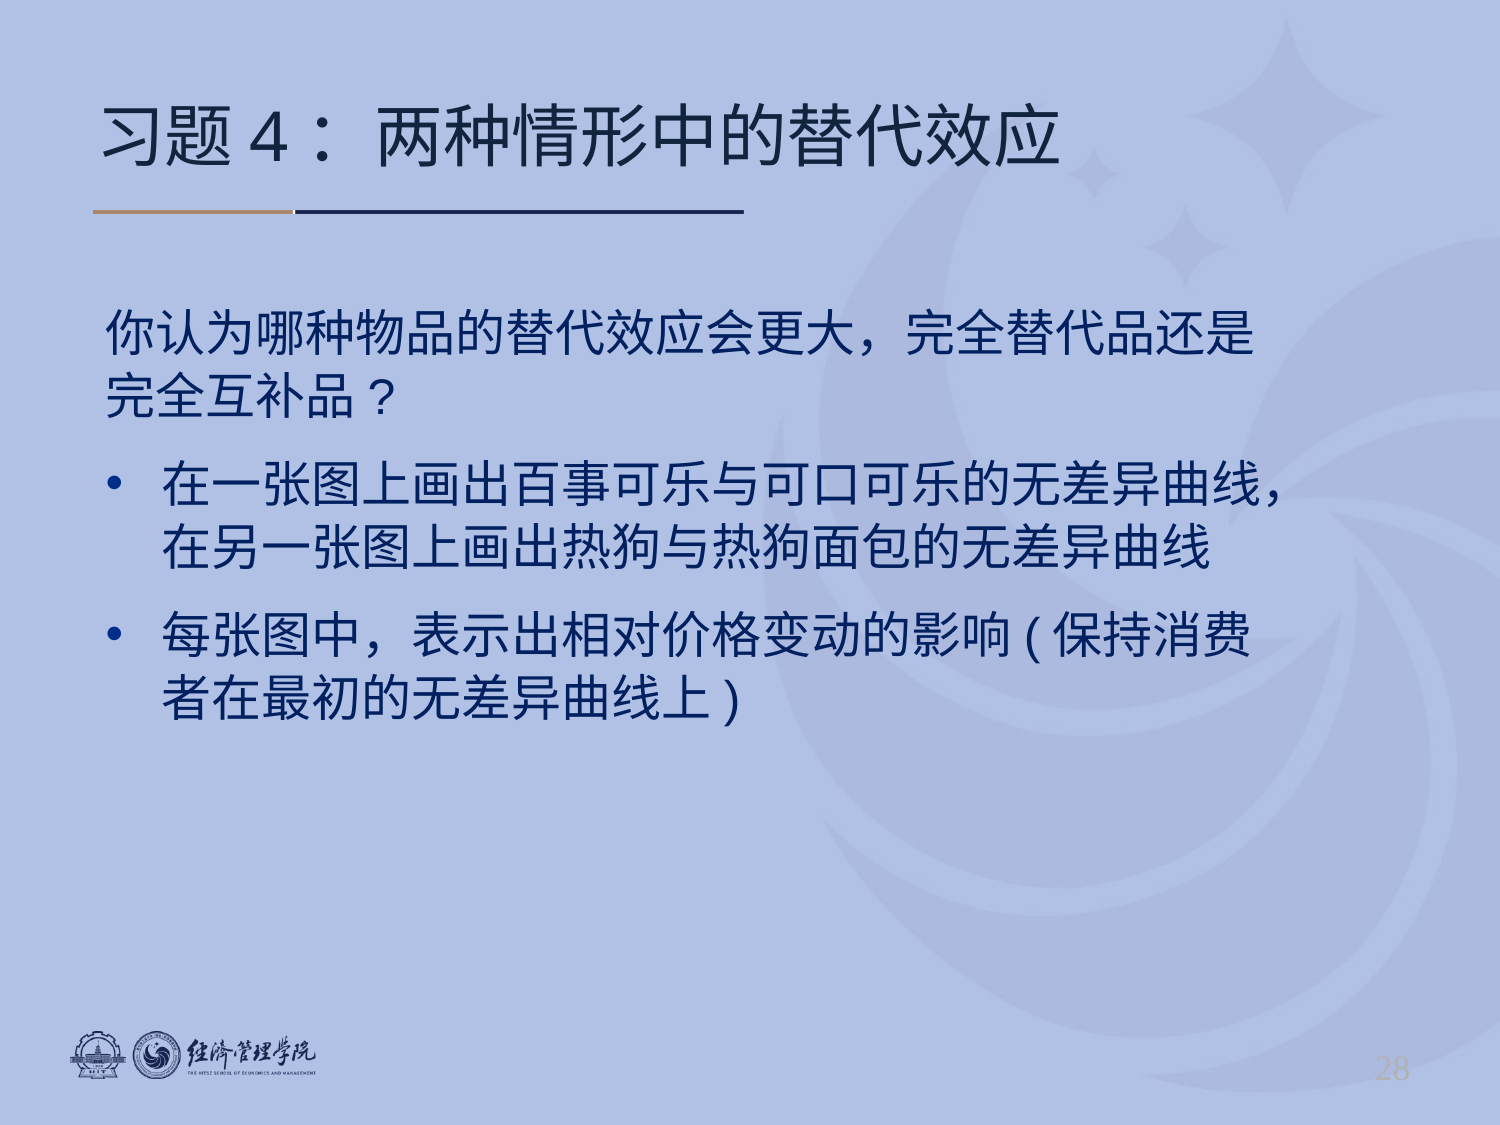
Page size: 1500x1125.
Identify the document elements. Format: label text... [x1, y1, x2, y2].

picture [0, 0, 1500, 1125]
list 你认为哪种物品的替代效应会更大，完全替代品还是完全互补品? 在一张图上画出百事可乐与可口可乐的无差异曲线，在另一张图上画出热狗与热狗面包的无差异曲线 每张图中，表示出相对价格变动的影响(保持消费者在最初的无差异曲线上) [90, 290, 1280, 900]
text_box 习题4：两种情形中的替代效应 [80, 55, 1428, 212]
